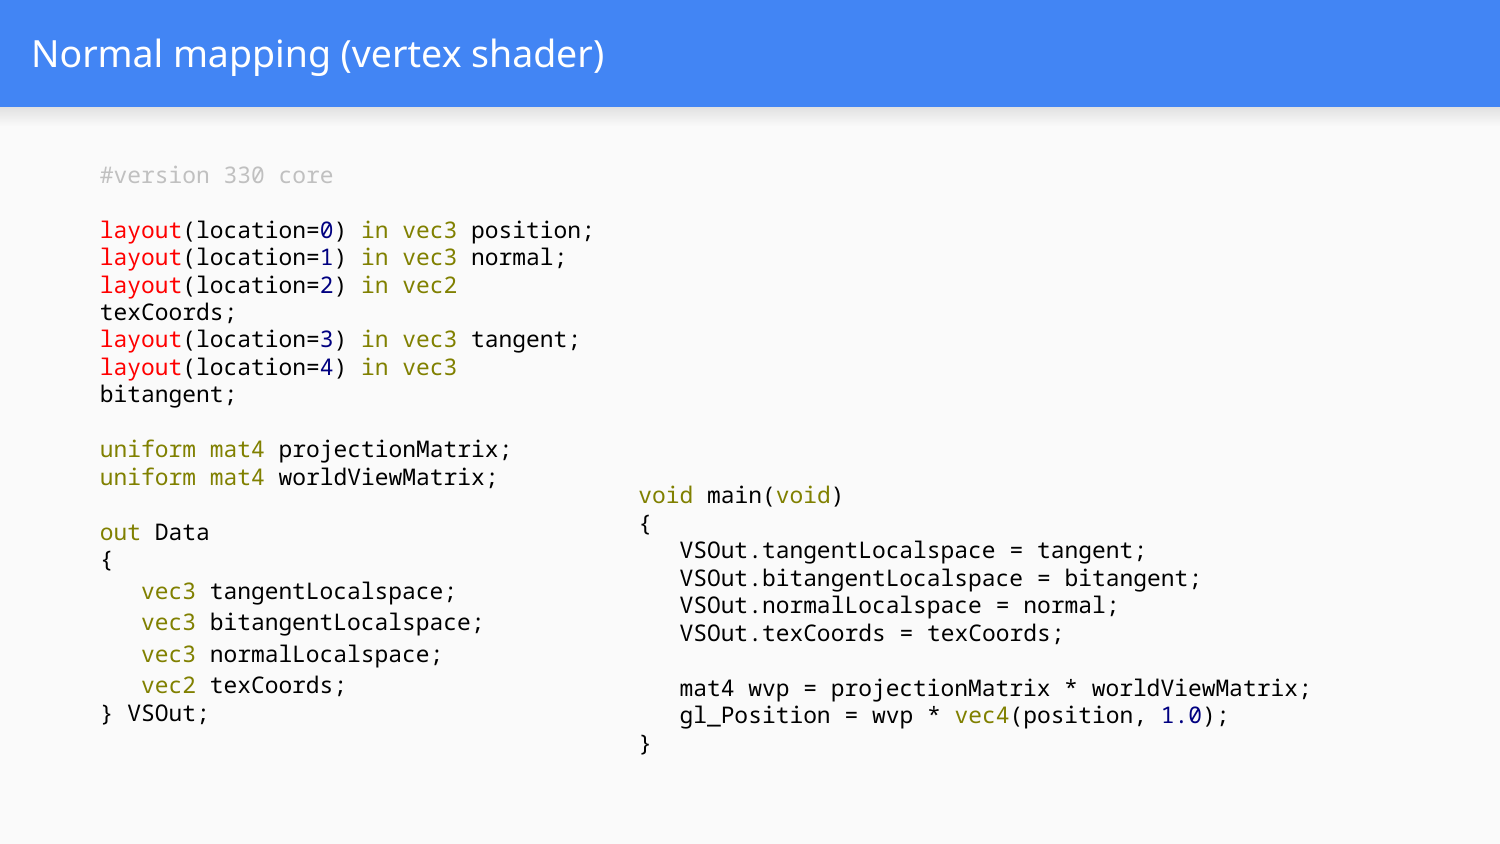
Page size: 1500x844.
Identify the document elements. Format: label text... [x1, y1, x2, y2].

title Normal mapping (vertex shader) [16, 2, 1464, 102]
text_box void main(void) { VSOut.tangentLocalspace = tangent; VSOut.bitangentLocalspace = bitangent; VSOut.normalLocalspace = normal; VSOut.texCoords = texCoords; mat4 wvp = projectionMatrix * worldViewMatrix; gl_Position = wvp * vec4(position, 1.0); } [623, 465, 1440, 769]
text_box #version 330 core layout(location=0) in vec3 position; layout(location=1) in vec3 normal; layout(location=2) in vec2 texCoords; layout(location=3) in vec3 tangent; layout(location=4) in vec3 bitangent; uniform mat4 projectionMatrix; uniform mat4 worldViewMatrix; out Data { vec3 tangentLocalspace; vec3 bitangentLocalspace; vec3 normalLocalspace; vec2 texCoords; } VSOut; [84, 145, 624, 754]
